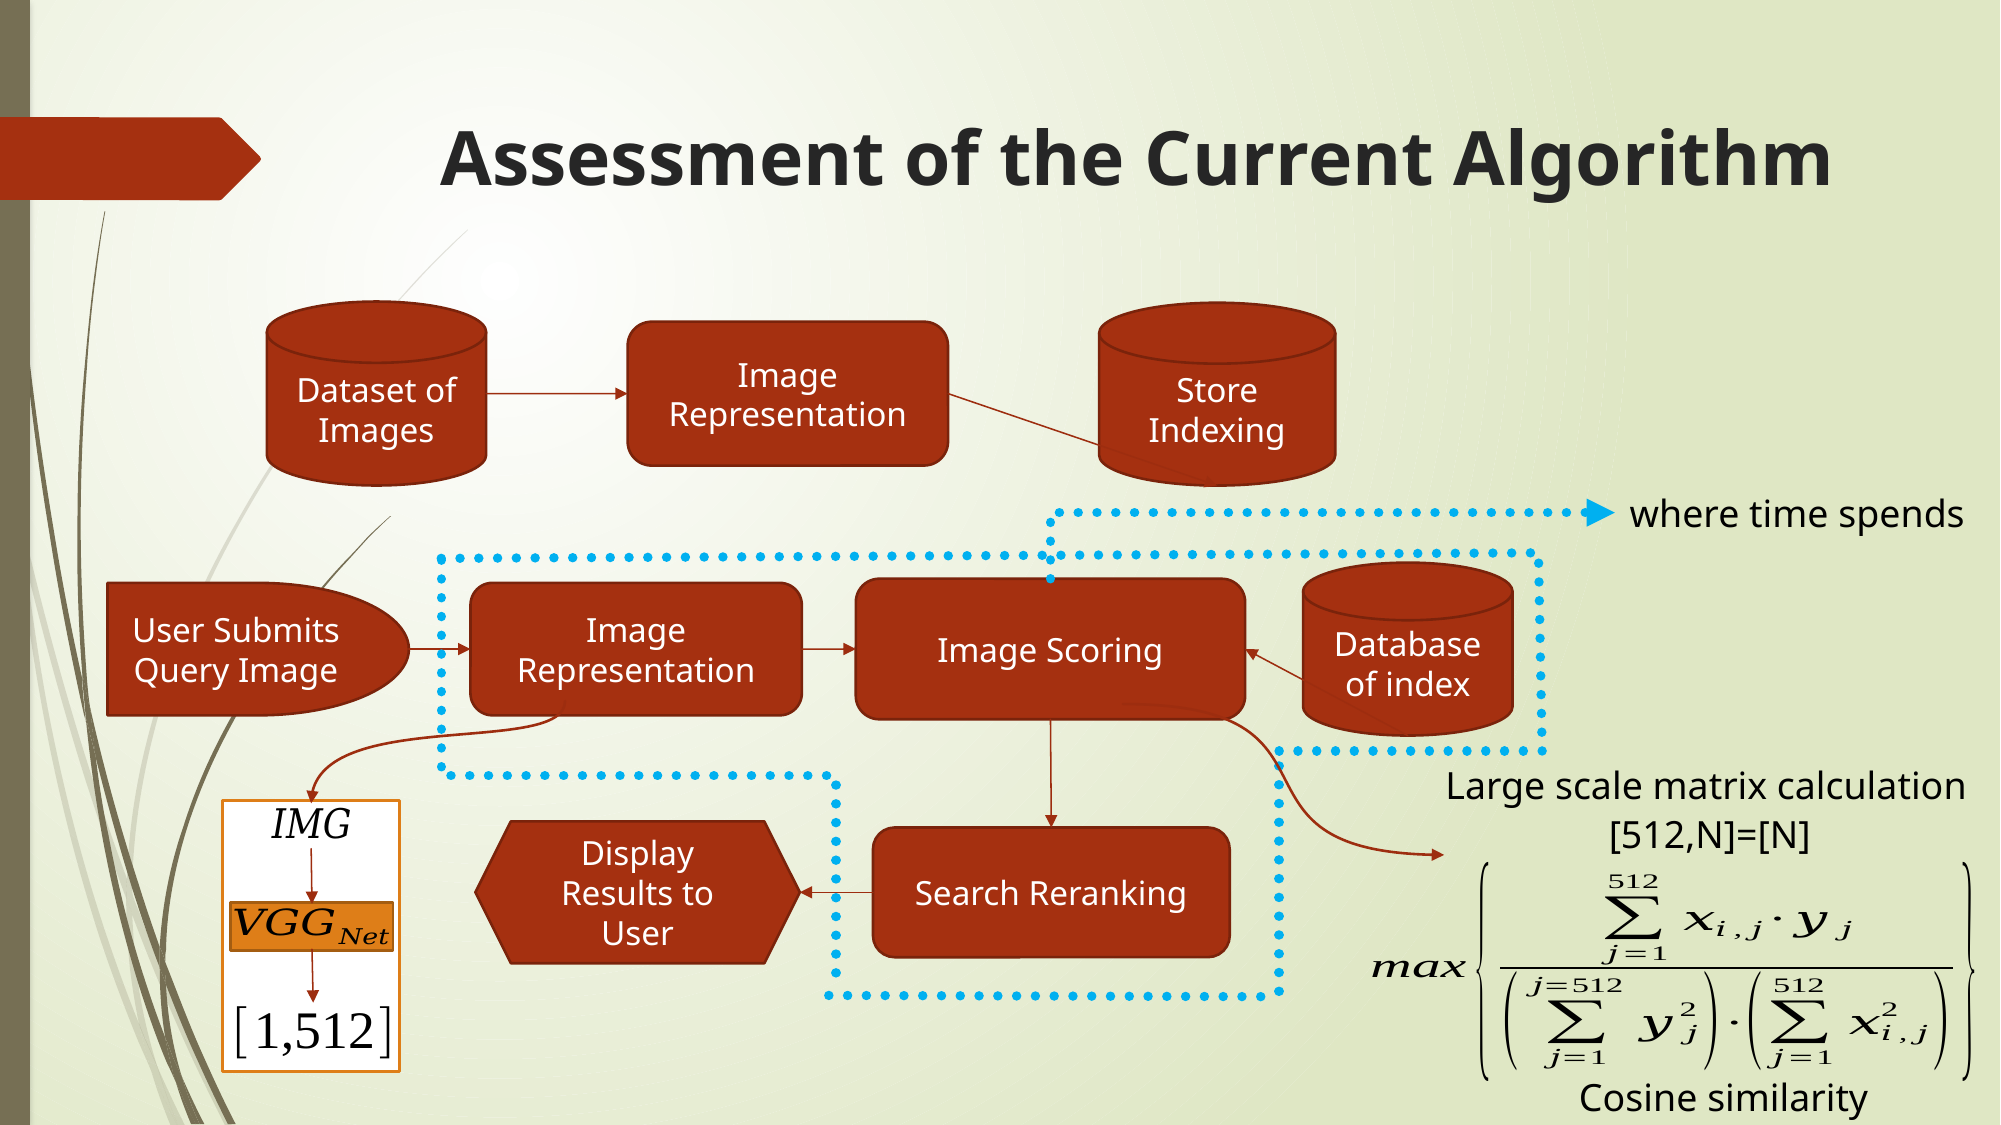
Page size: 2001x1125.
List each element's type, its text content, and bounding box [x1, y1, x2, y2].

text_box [422, 578, 855, 974]
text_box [1367, 568, 1513, 750]
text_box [1538, 559, 1543, 752]
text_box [231, 803, 393, 1064]
title Assessment of the Current Algorithm [425, 102, 1888, 313]
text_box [1122, 703, 1445, 856]
text_box Cosine similarity [1556, 1066, 1892, 1125]
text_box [440, 552, 1540, 559]
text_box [310, 700, 566, 804]
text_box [107, 301, 1291, 964]
text_box Large scale matrix calculation [1517, 754, 1983, 815]
text_box where time spends [1614, 482, 1981, 543]
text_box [1367, 301, 1513, 551]
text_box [1296, 266, 1363, 551]
text_box [221, 971, 401, 1073]
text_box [1296, 568, 1363, 703]
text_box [1283, 759, 1513, 964]
